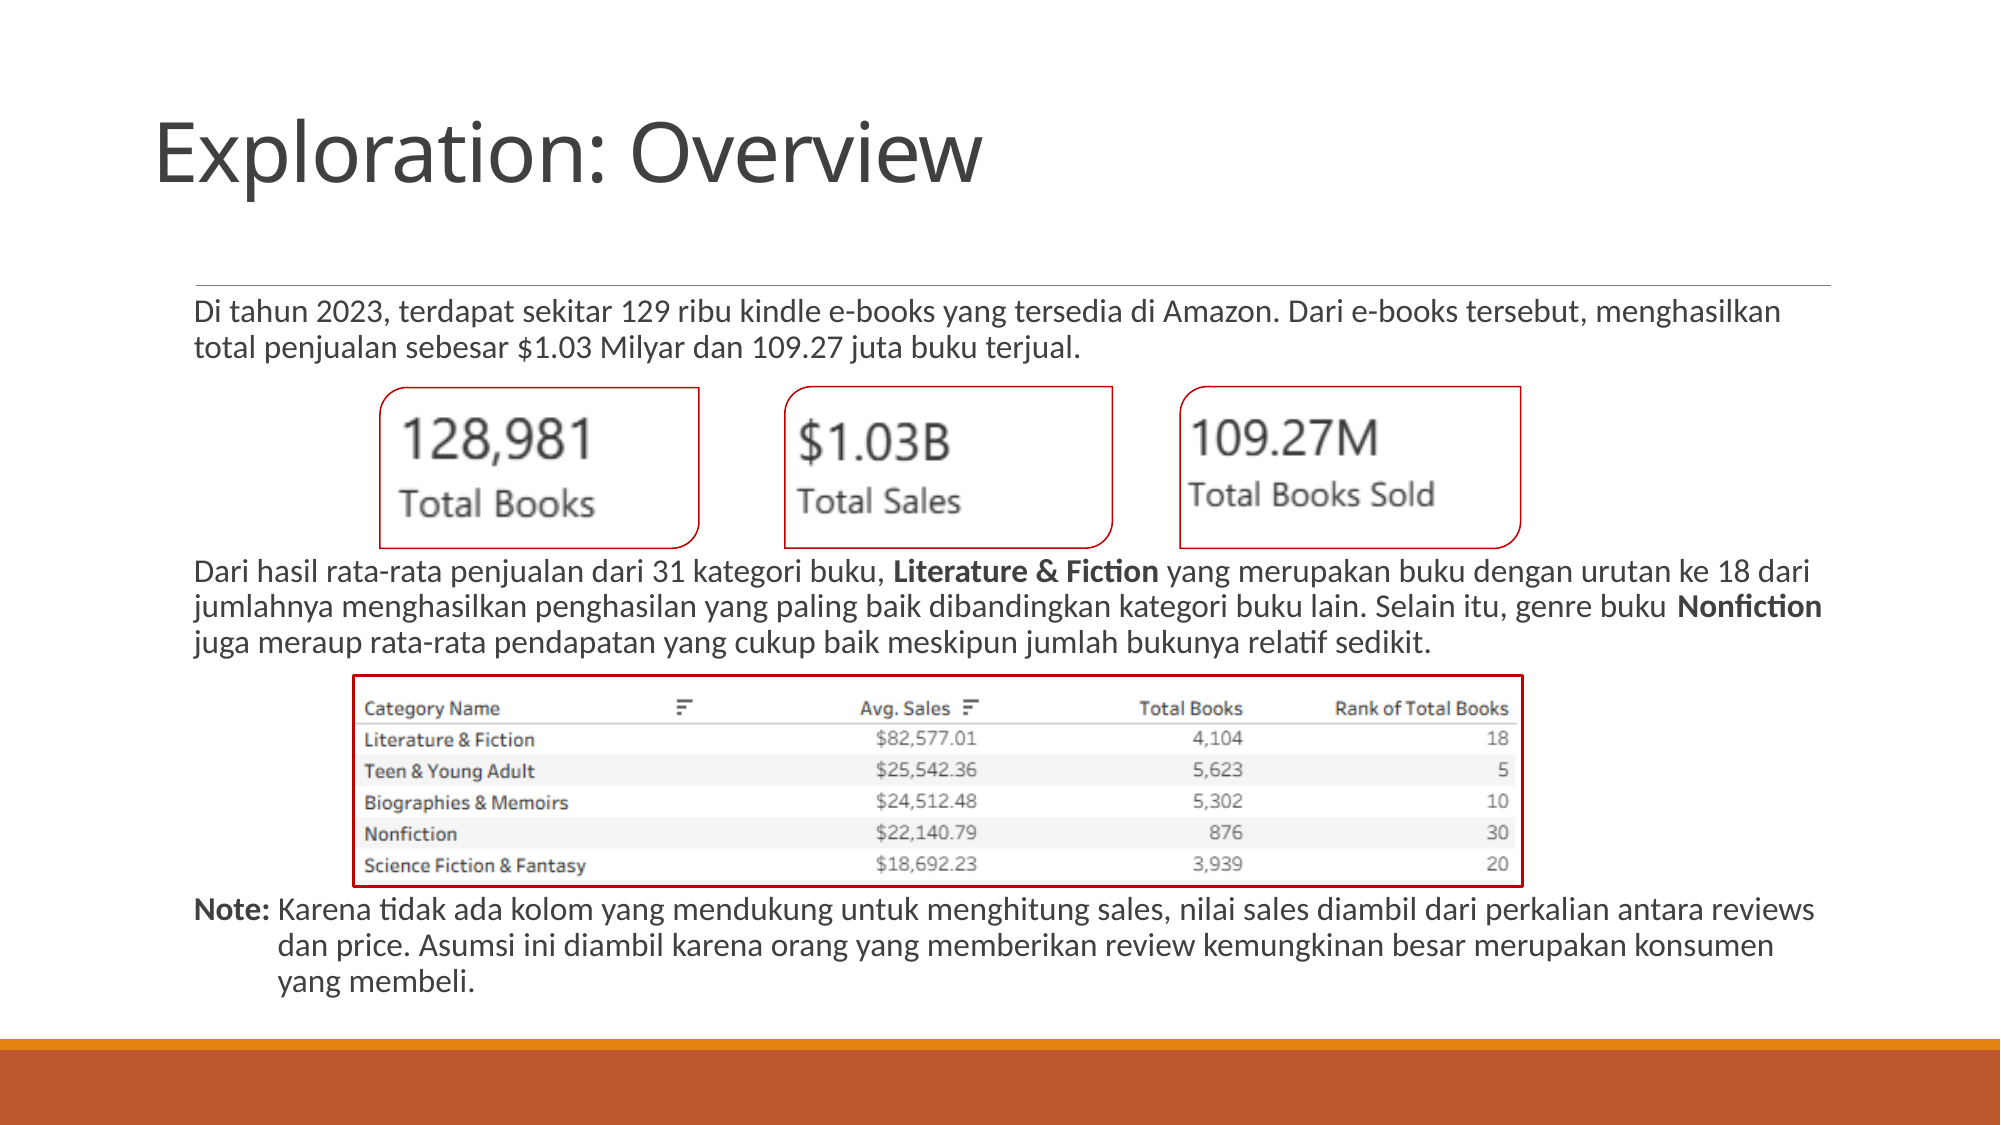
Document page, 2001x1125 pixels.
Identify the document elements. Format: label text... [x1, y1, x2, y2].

picture [784, 386, 1113, 549]
list Di tahun 2023, terdapat sekitar 129 ribu kindle e-books yang tersedia di Amazon. Dari e-books tersebut, menghasilkan total penjualan sebesar $1.03 Milyar dan 109.27 juta buku terjual. [178, 286, 1840, 387]
text_box Exploration: Overview [137, 59, 1863, 208]
picture [1179, 386, 1522, 549]
text_box Dari hasil rata-rata penjualan dari 31 kategori buku, Literature & Fiction yang merupakan buku dengan urutan ke 18 dari jumlahnya menghasilkan penghasilan yang paling baik dibandingkan kategori buku lain. Selain itu, genre buku Nonfiction juga meraup rata-rata pendapatan yang cukup baik meskipun jumlah bukunya relatif sedikit. [178, 545, 1840, 675]
picture [354, 676, 1522, 886]
text_box Note: Karena tidak ada kolom yang mendukung untuk menghitung sales, nilai sales diambil dari perkalian antara reviews dan price. Asumsi ini diambil karena orang yang memberikan review kemungkinan besar merupakan konsumen yang membeli. [178, 884, 1863, 1014]
picture [379, 387, 700, 549]
